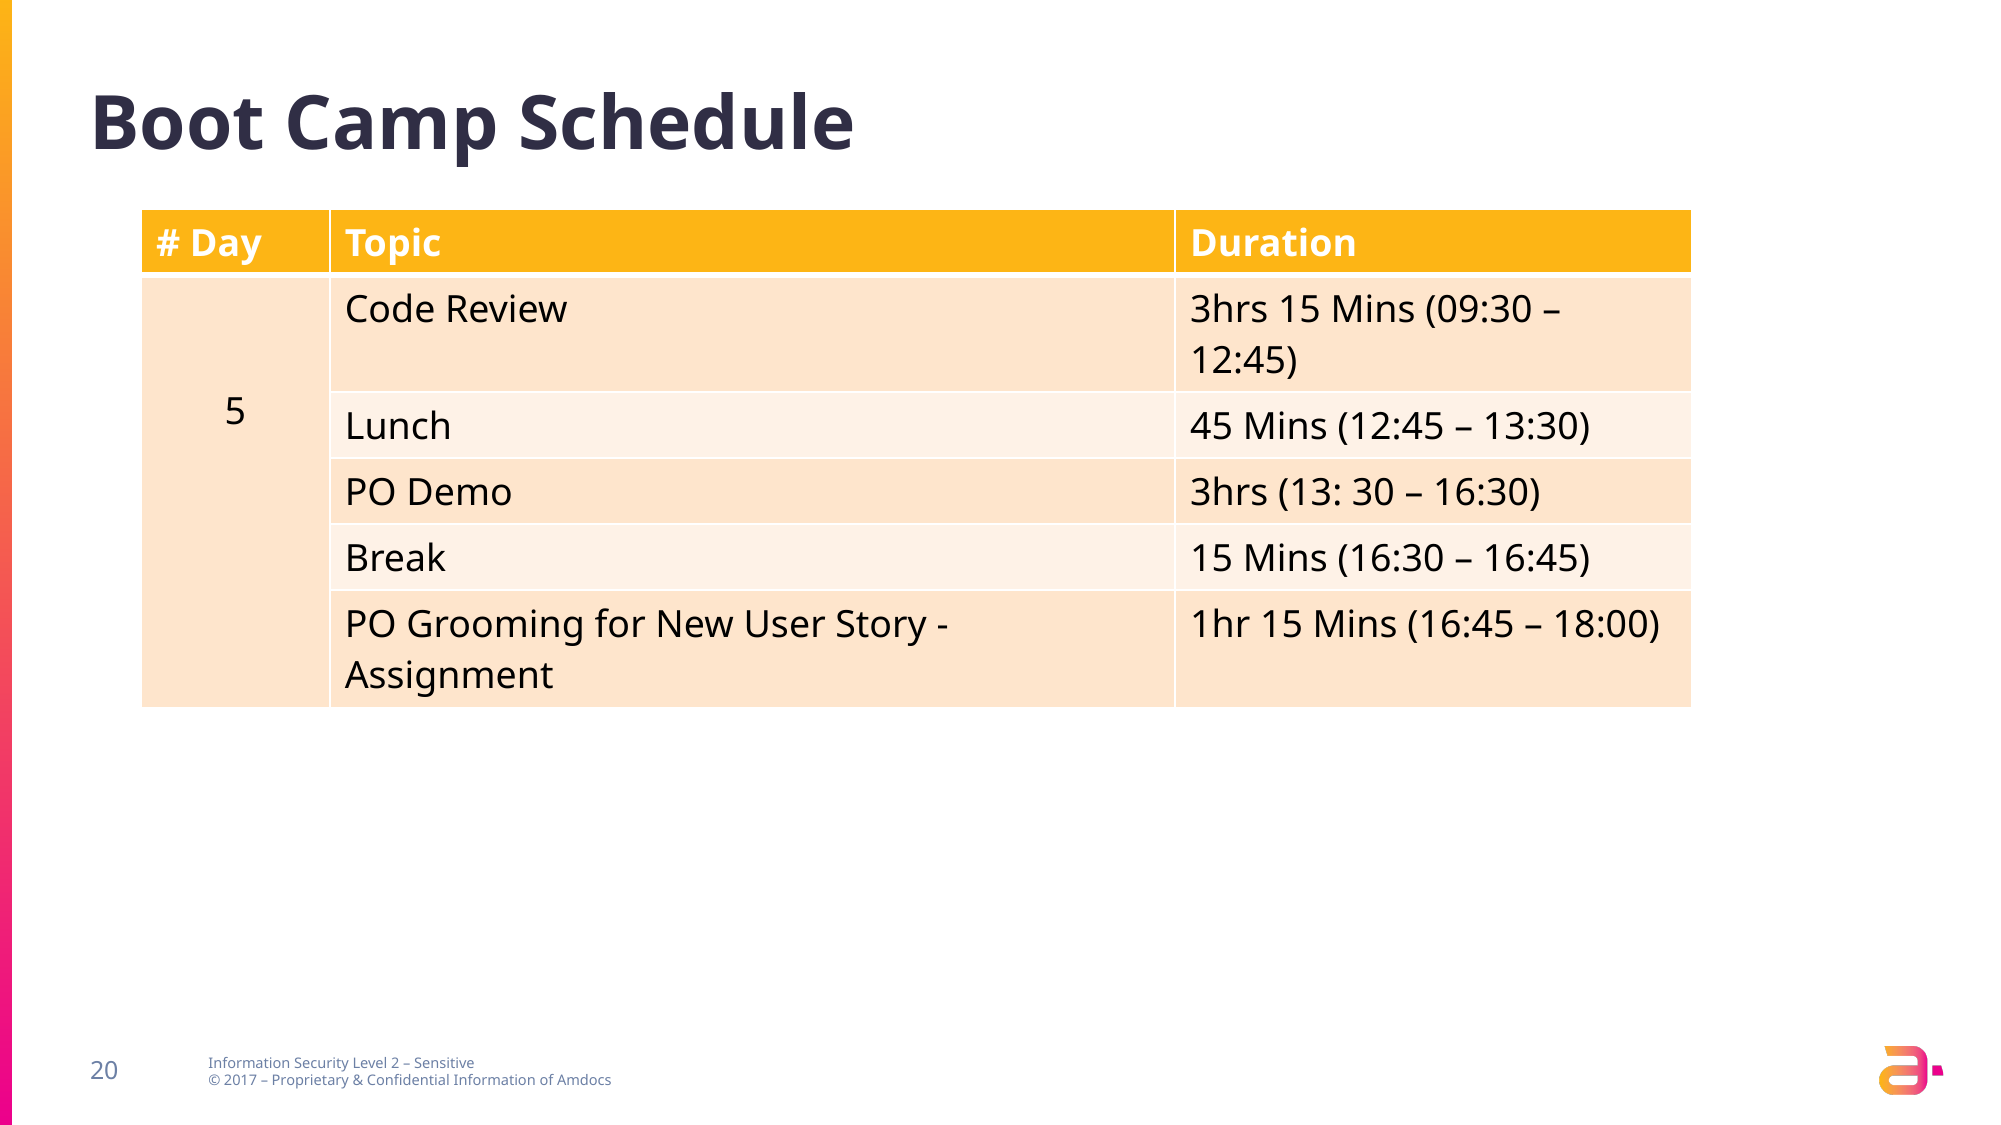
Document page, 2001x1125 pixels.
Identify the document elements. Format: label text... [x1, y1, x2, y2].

table_cell 5 [142, 278, 329, 707]
table_cell 3hrs 15 Mins (09:30 – 12:45) [1176, 278, 1691, 391]
table_cell PO Demo [331, 459, 1174, 523]
table_cell 1hr 15 Mins (16:45 – 18:00) [1176, 591, 1691, 707]
table_cell Code Review [331, 278, 1174, 391]
table_cell Lunch [331, 393, 1174, 457]
table_cell 15 Mins (16:30 – 16:45) [1176, 525, 1691, 589]
title Boot Camp Schedule [89, 73, 1910, 165]
table_header Topic [331, 210, 1174, 272]
picture [1879, 1046, 1944, 1095]
table_cell 3hrs (13: 30 – 16:30) [1176, 459, 1691, 523]
table_header # Day [142, 210, 329, 272]
table_cell 45 Mins (12:45 – 13:30) [1176, 393, 1691, 457]
table_cell PO Grooming for New User Story - Assignment [331, 591, 1174, 707]
table_cell Break [331, 525, 1174, 589]
table_header Duration [1176, 210, 1691, 272]
